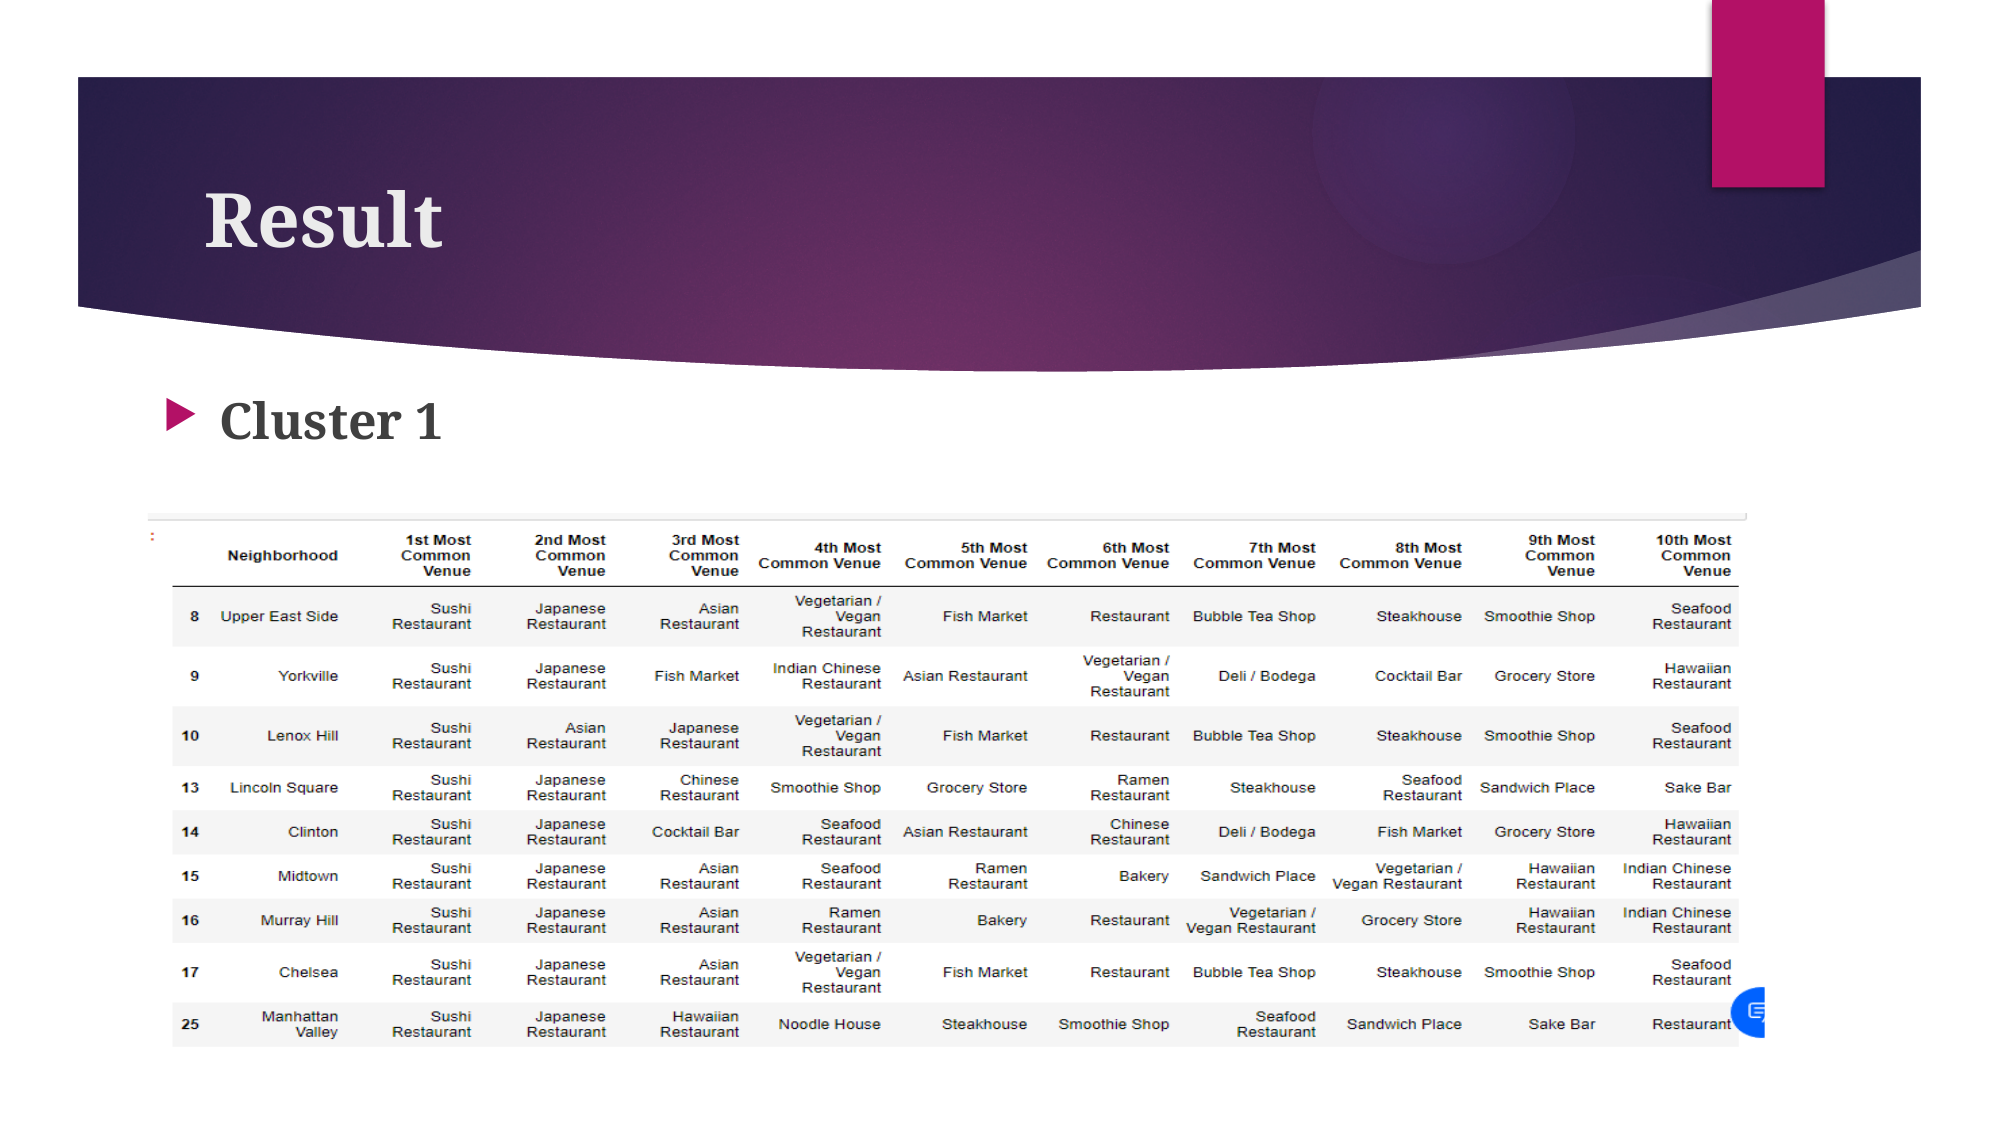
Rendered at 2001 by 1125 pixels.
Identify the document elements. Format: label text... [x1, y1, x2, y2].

list Cluster 1 [147, 382, 1559, 488]
title Result [189, 159, 1627, 276]
picture [147, 512, 1765, 1050]
